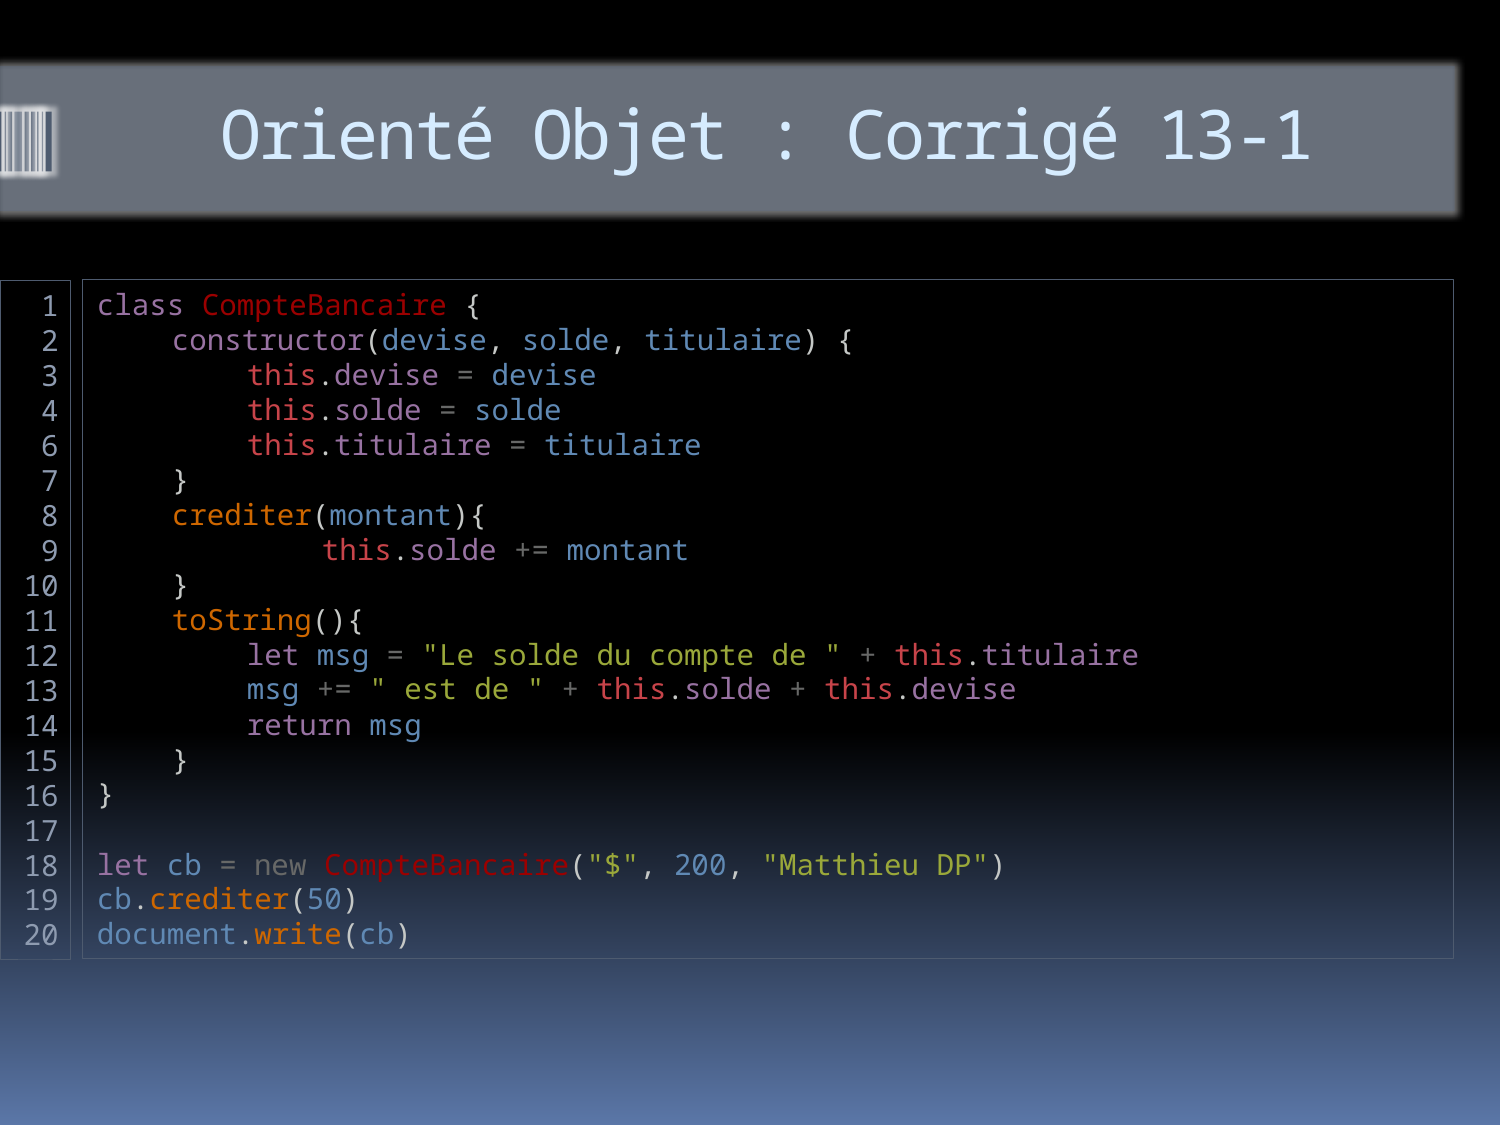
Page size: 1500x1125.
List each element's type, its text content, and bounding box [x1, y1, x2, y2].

text_box class CompteBancaire { constructor(devise, solde, titulaire) { this.devise = devise this.solde = solde this.titulaire = titulaire } crediter(montant){ this.solde += montant } toString(){ let msg = "Le solde du compte de " + this.titulaire msg += " est de " + this.solde + this.devise return msg } } let cb = new CompteBancaire("$", 200, "Matthieu DP") cb.crediter(50) document.write(cb) [82, 278, 1454, 958]
text_box 1 2 3 4 6 7 8 9 10 11 12 13 14 15 16 17 18 19 20 [0, 280, 71, 959]
title Orienté Objet : Corrigé 13-1 [82, 83, 1454, 234]
